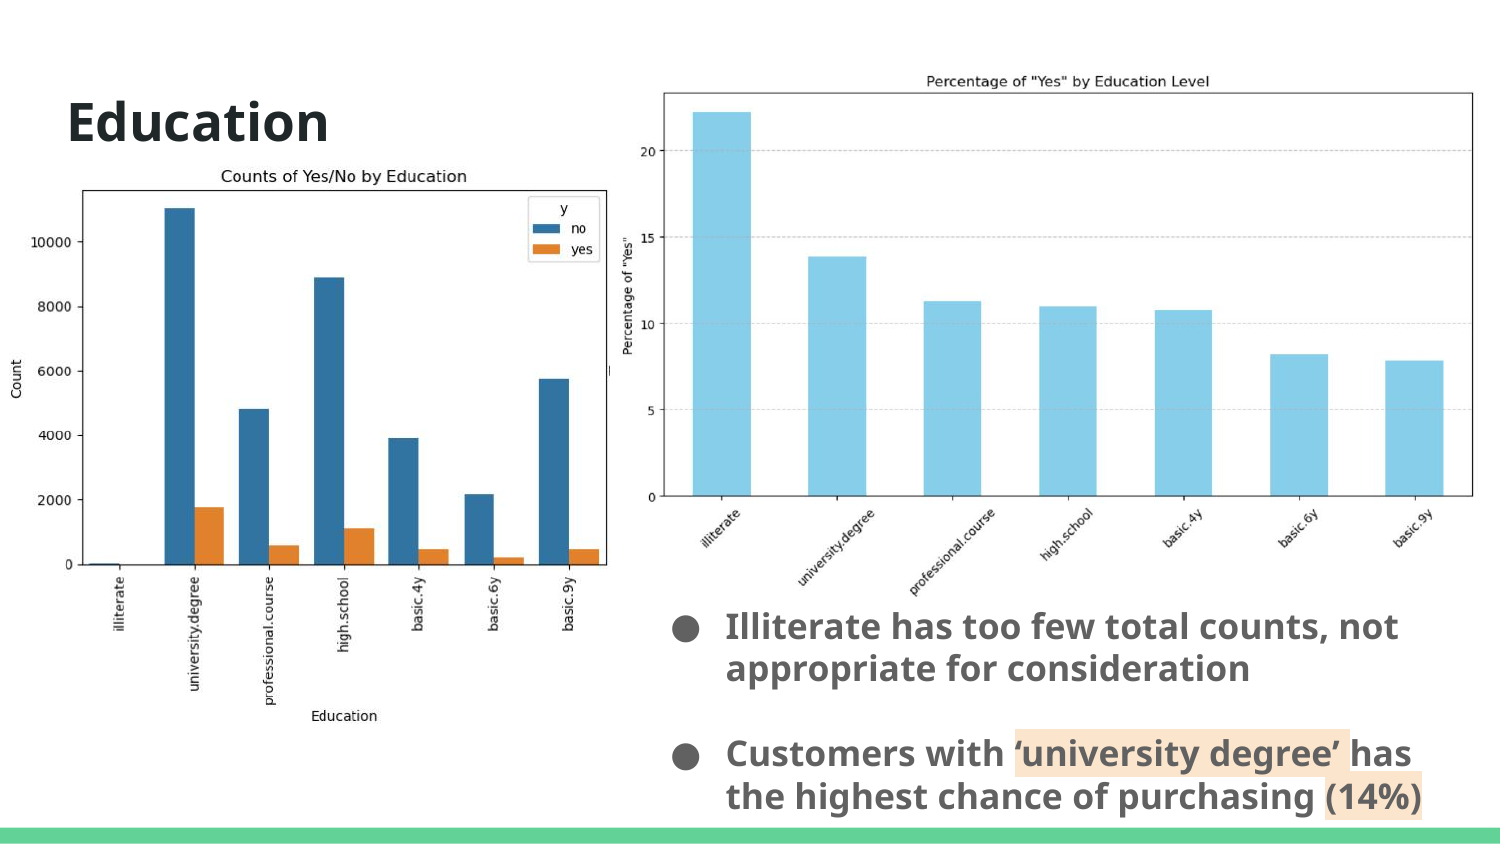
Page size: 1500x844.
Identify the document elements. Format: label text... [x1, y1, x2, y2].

picture [618, 72, 1480, 597]
list Illiterate has too few total counts, not appropriate for consideration Customers with ‘university degree’ has the highest chance of purchasing (14%) [635, 604, 1449, 819]
picture [9, 166, 610, 726]
title Education [51, 72, 617, 167]
